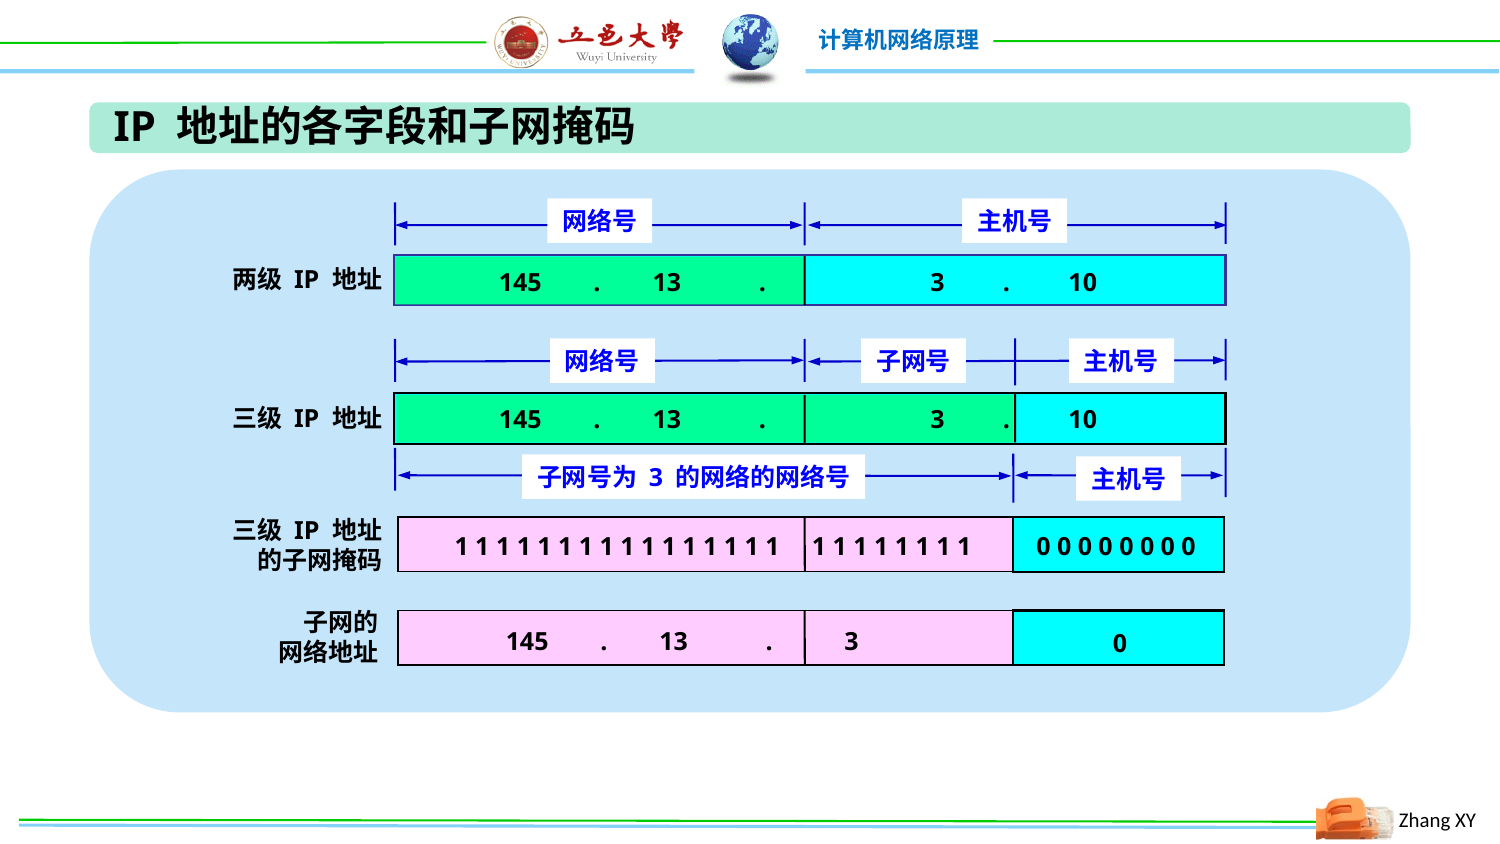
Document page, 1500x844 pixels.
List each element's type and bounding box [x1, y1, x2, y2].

text_box [89, 92, 1411, 158]
text_box [87, 167, 1413, 715]
picture [1316, 796, 1394, 840]
picture [720, 12, 780, 88]
picture [494, 15, 697, 69]
